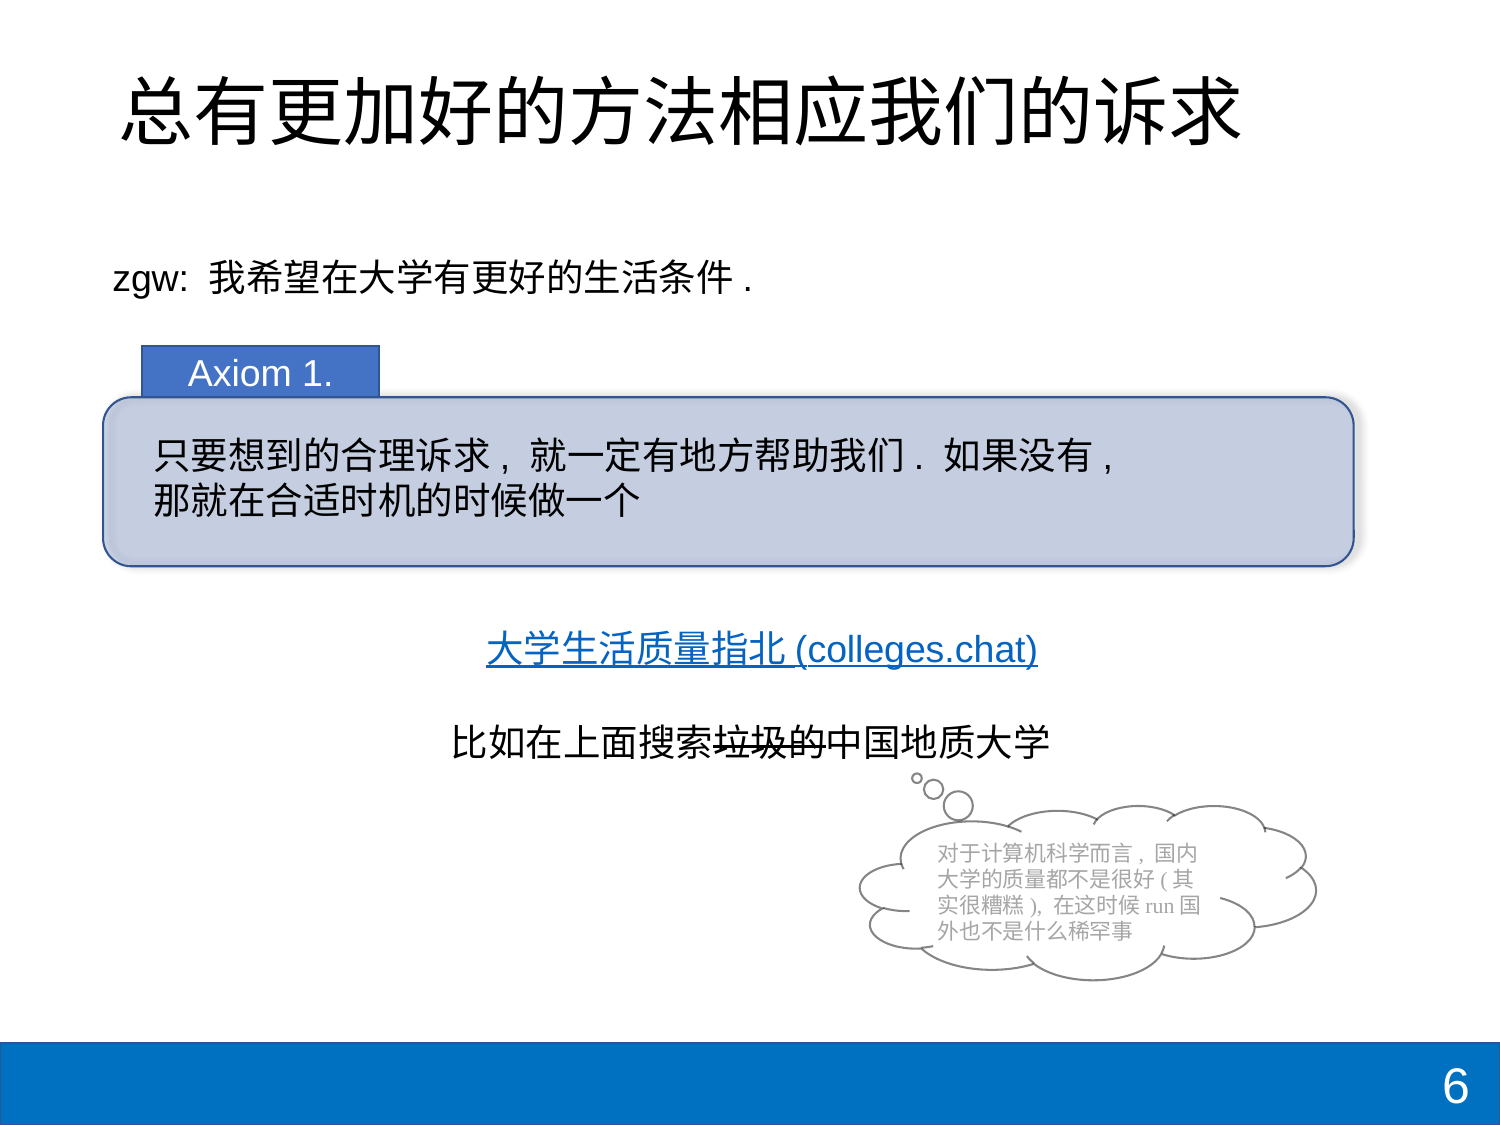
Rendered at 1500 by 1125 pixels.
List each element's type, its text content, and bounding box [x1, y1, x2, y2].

text_box 对于计算机科学而言, 国内大学的质量都不是很好(其实很糟糕), 在这时候run国外也不是什么稀罕事 [858, 790, 1318, 982]
title 总有更加好的方法相应我们的诉求 [103, 59, 1397, 171]
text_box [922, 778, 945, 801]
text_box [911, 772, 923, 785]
text_box 比如在上面搜索垃圾的中国地质大学 [435, 711, 1066, 772]
text_box zgw: 我希望在大学有更好的生活条件. [97, 246, 768, 307]
slide_number 6 [1147, 1054, 1485, 1114]
text_box 大学生活质量指北 (colleges.chat) [471, 617, 1054, 687]
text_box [103, 345, 1354, 567]
